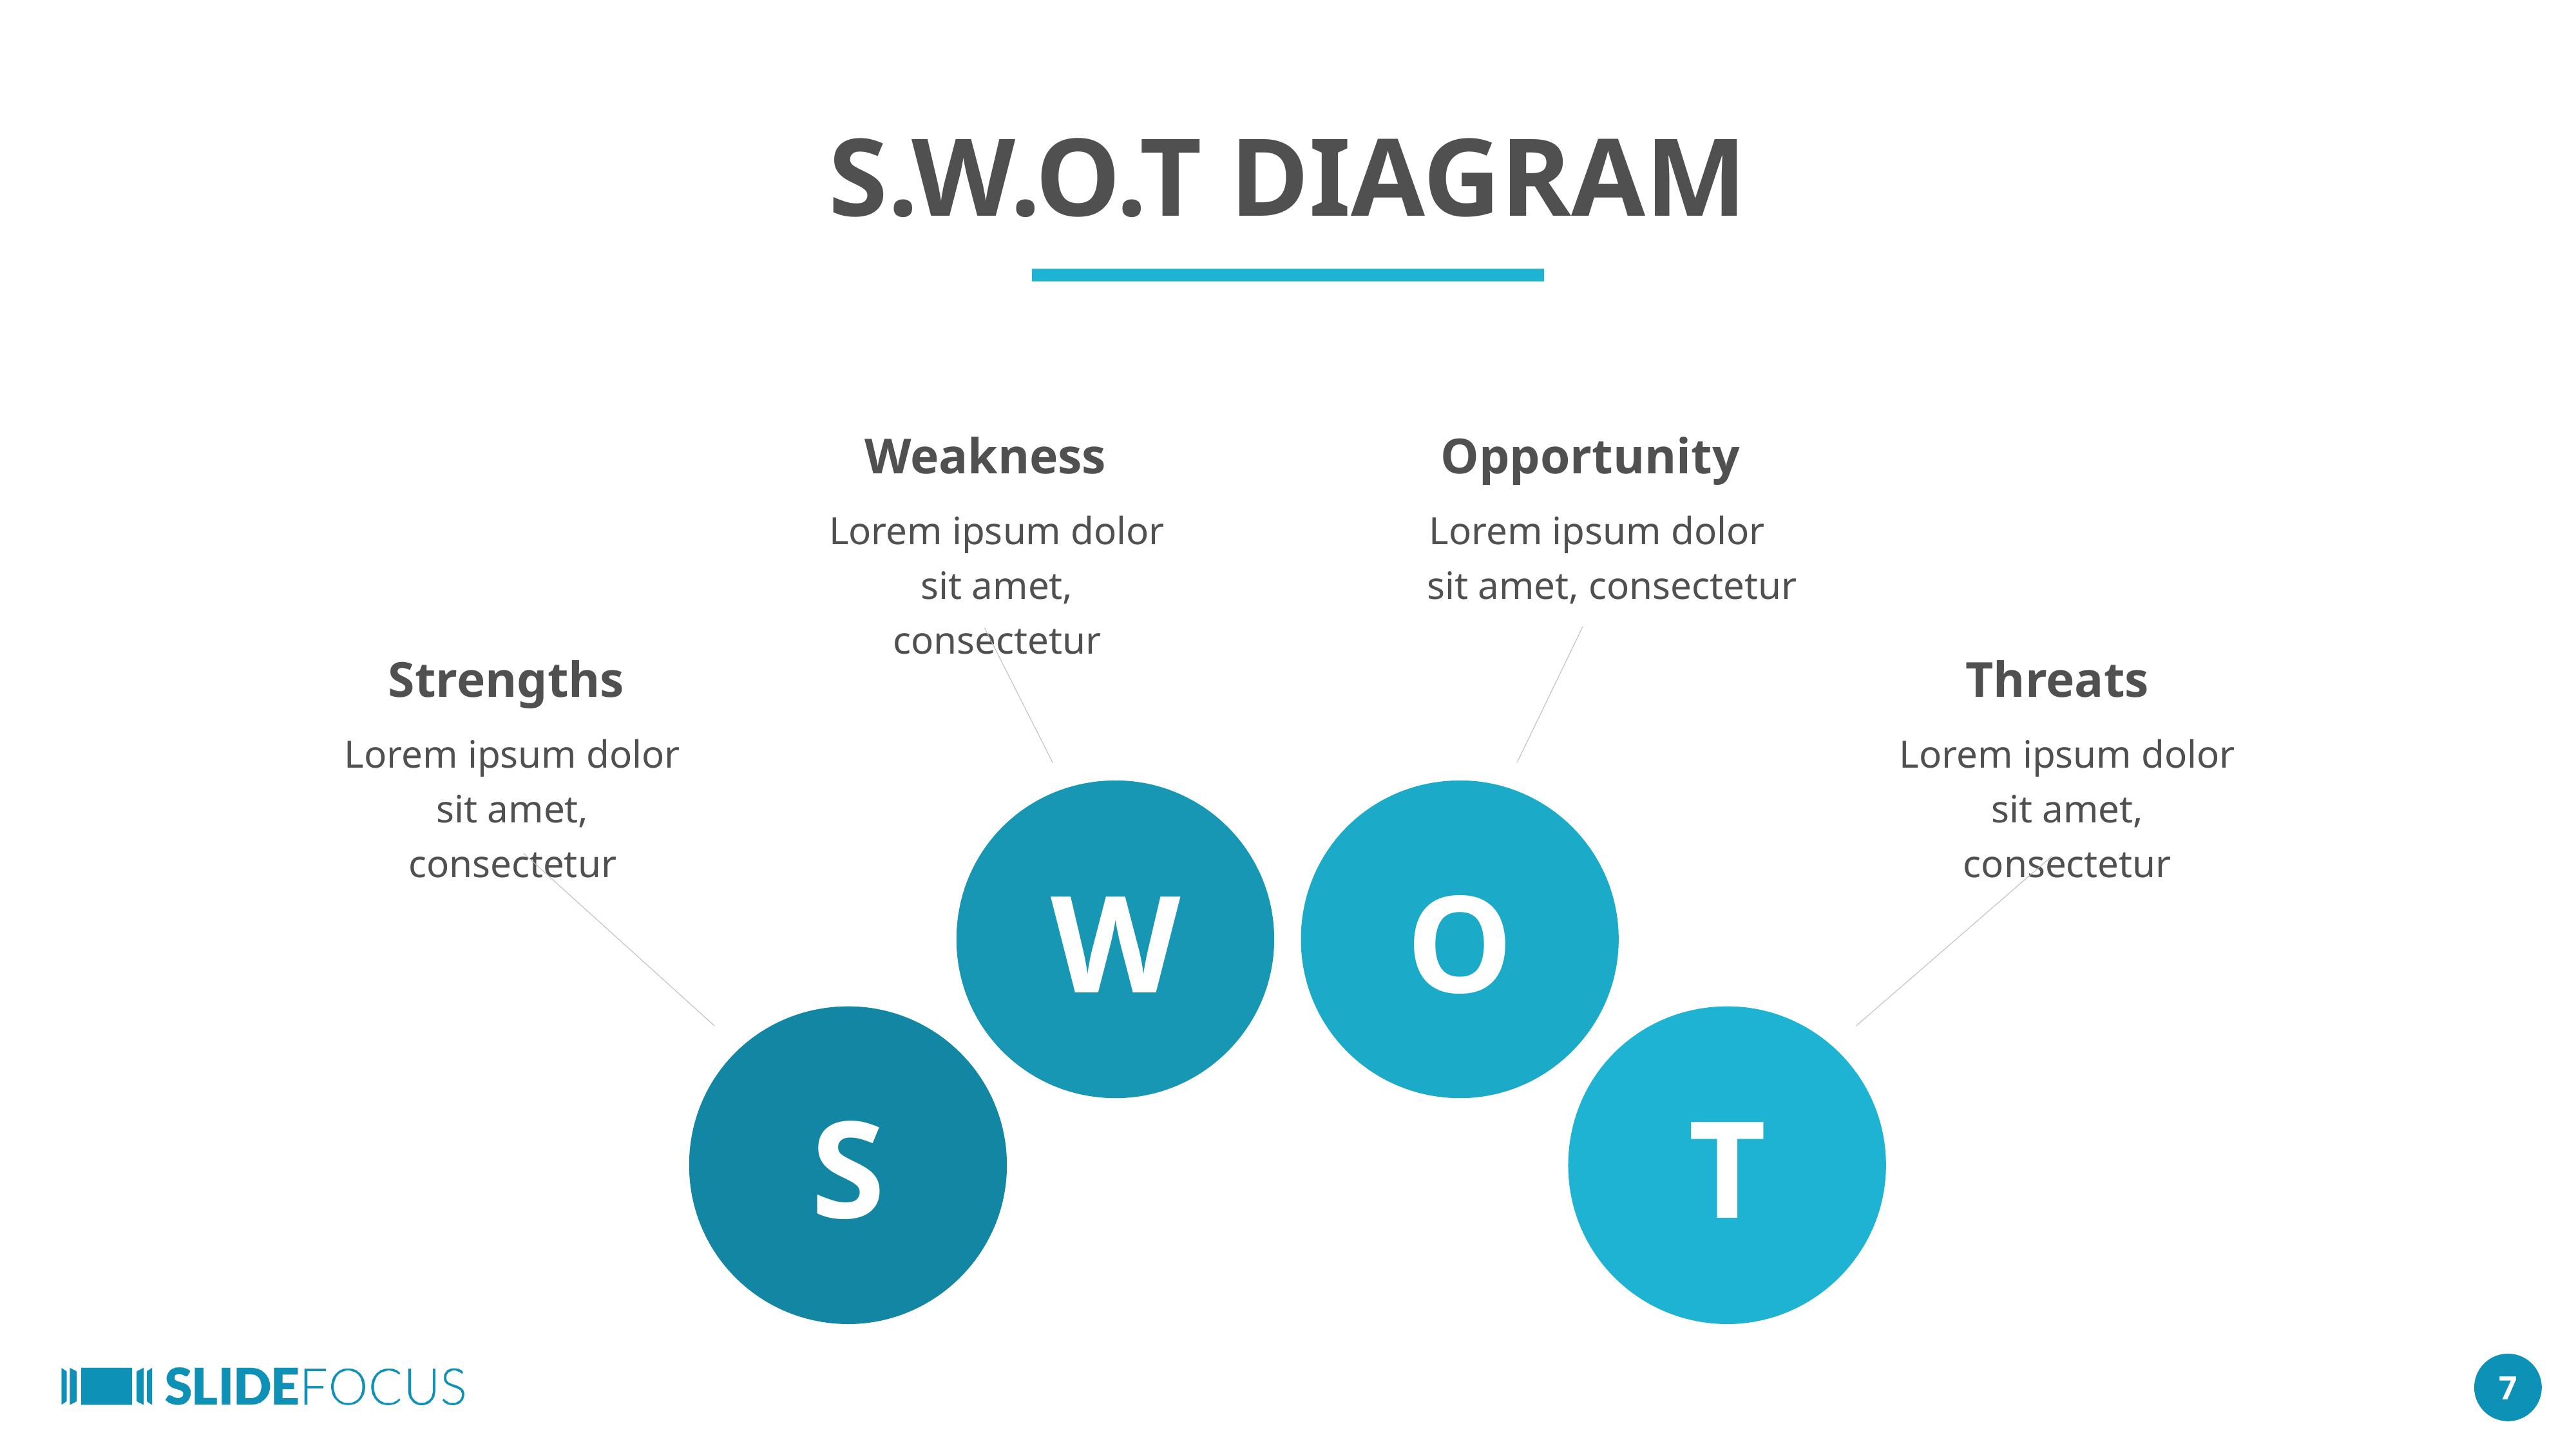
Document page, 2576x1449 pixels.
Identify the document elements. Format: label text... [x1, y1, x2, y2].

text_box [689, 780, 1887, 1325]
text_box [323, 644, 701, 837]
text_box [1031, 268, 1545, 282]
picture [30, 1340, 497, 1434]
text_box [1856, 856, 2052, 1026]
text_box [524, 853, 715, 1026]
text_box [984, 627, 1053, 763]
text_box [803, 420, 1816, 614]
text_box S.W.O.T DIAGRAM [759, 104, 1816, 243]
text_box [1516, 626, 1583, 763]
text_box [1875, 644, 2260, 837]
